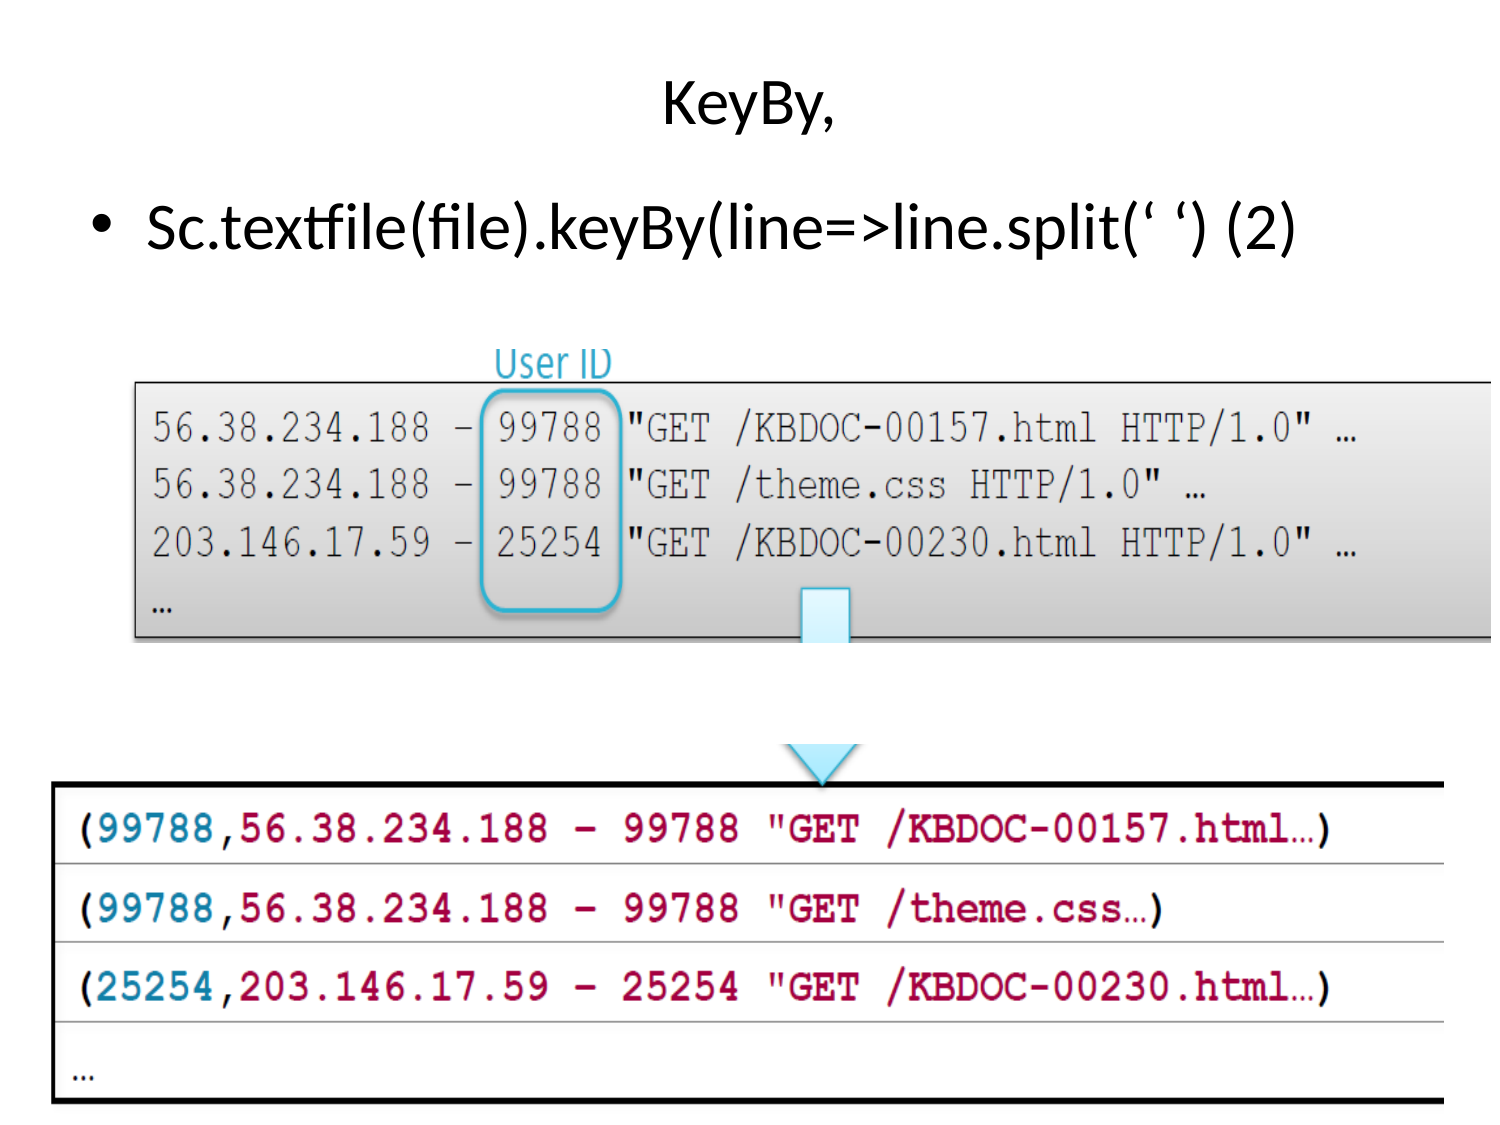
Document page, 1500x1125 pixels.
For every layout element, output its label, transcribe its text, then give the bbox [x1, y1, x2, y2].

picture [37, 743, 1444, 1120]
picture [96, 349, 1491, 643]
title KeyBy, [75, 45, 1425, 150]
list Sc.textfile(file).keyBy(line=>line.split(‘ ‘) (2) [75, 174, 1425, 742]
